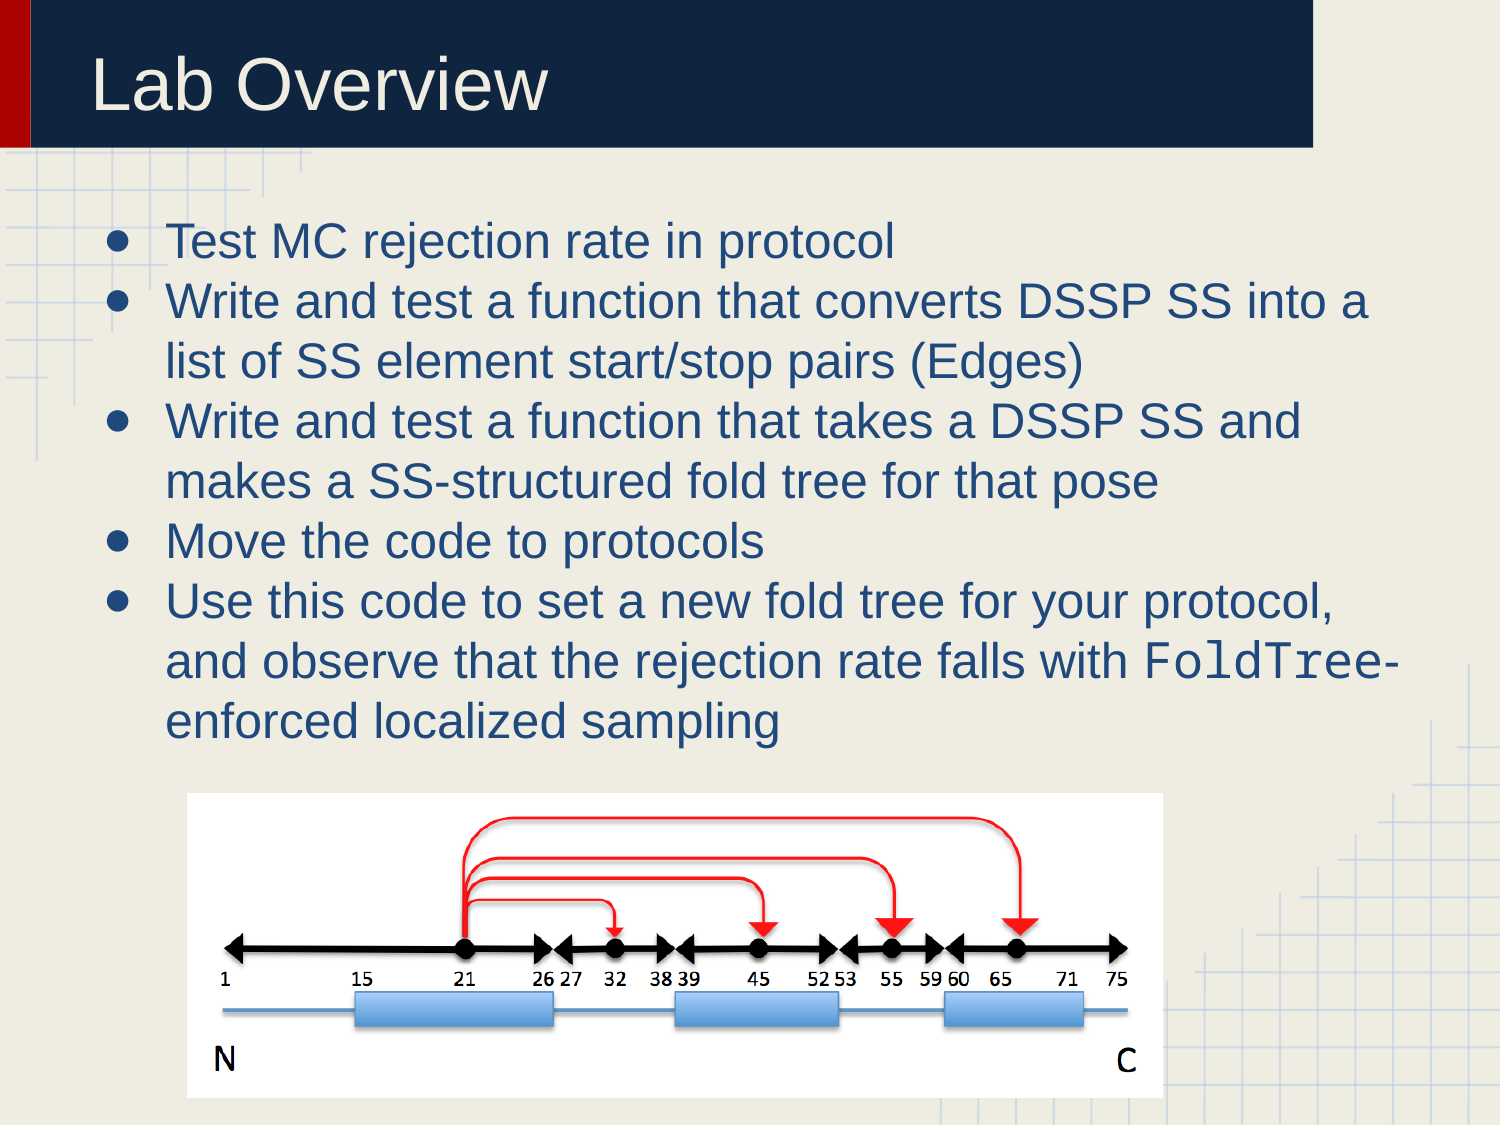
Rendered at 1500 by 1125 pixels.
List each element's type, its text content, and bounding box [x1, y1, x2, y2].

list Test MC rejection rate in protocol Write and test a function that converts DSSP SS into a list of SS element start/stop pairs (Edges) Write and test a function that takes a DSSP SS and makes a SS-structured fold tree for that pose Move the code to protocols Use this code to set a new fold tree for your protocol, and observe that the rejection rate falls with FoldTree-enforced localized sampling [75, 193, 1425, 1024]
picture [187, 793, 1163, 1099]
title Lab Overview [75, 22, 1276, 141]
